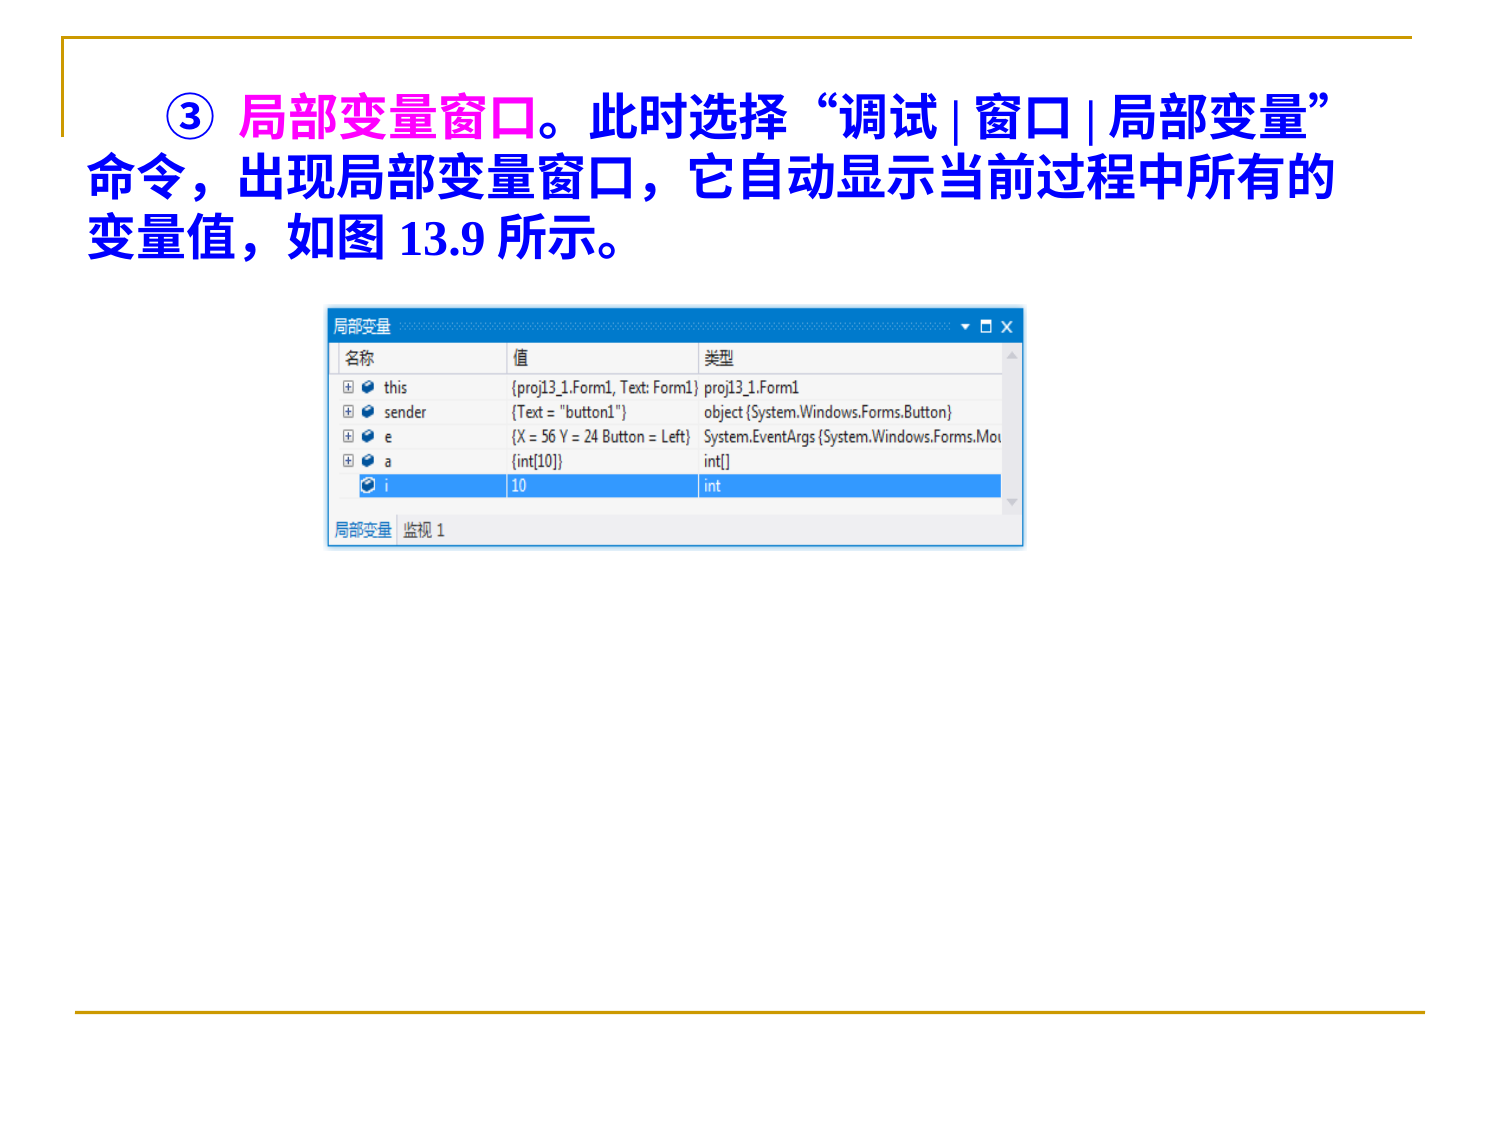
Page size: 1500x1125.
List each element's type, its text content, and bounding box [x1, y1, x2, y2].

text_box ③ 局部变量窗口。此时选择“调试|窗口|局部变量”命令，出现局部变量窗口，它自动显示当前过程中所有的变量值，如图13.9所示。 [71, 77, 1395, 273]
picture [322, 304, 1027, 551]
